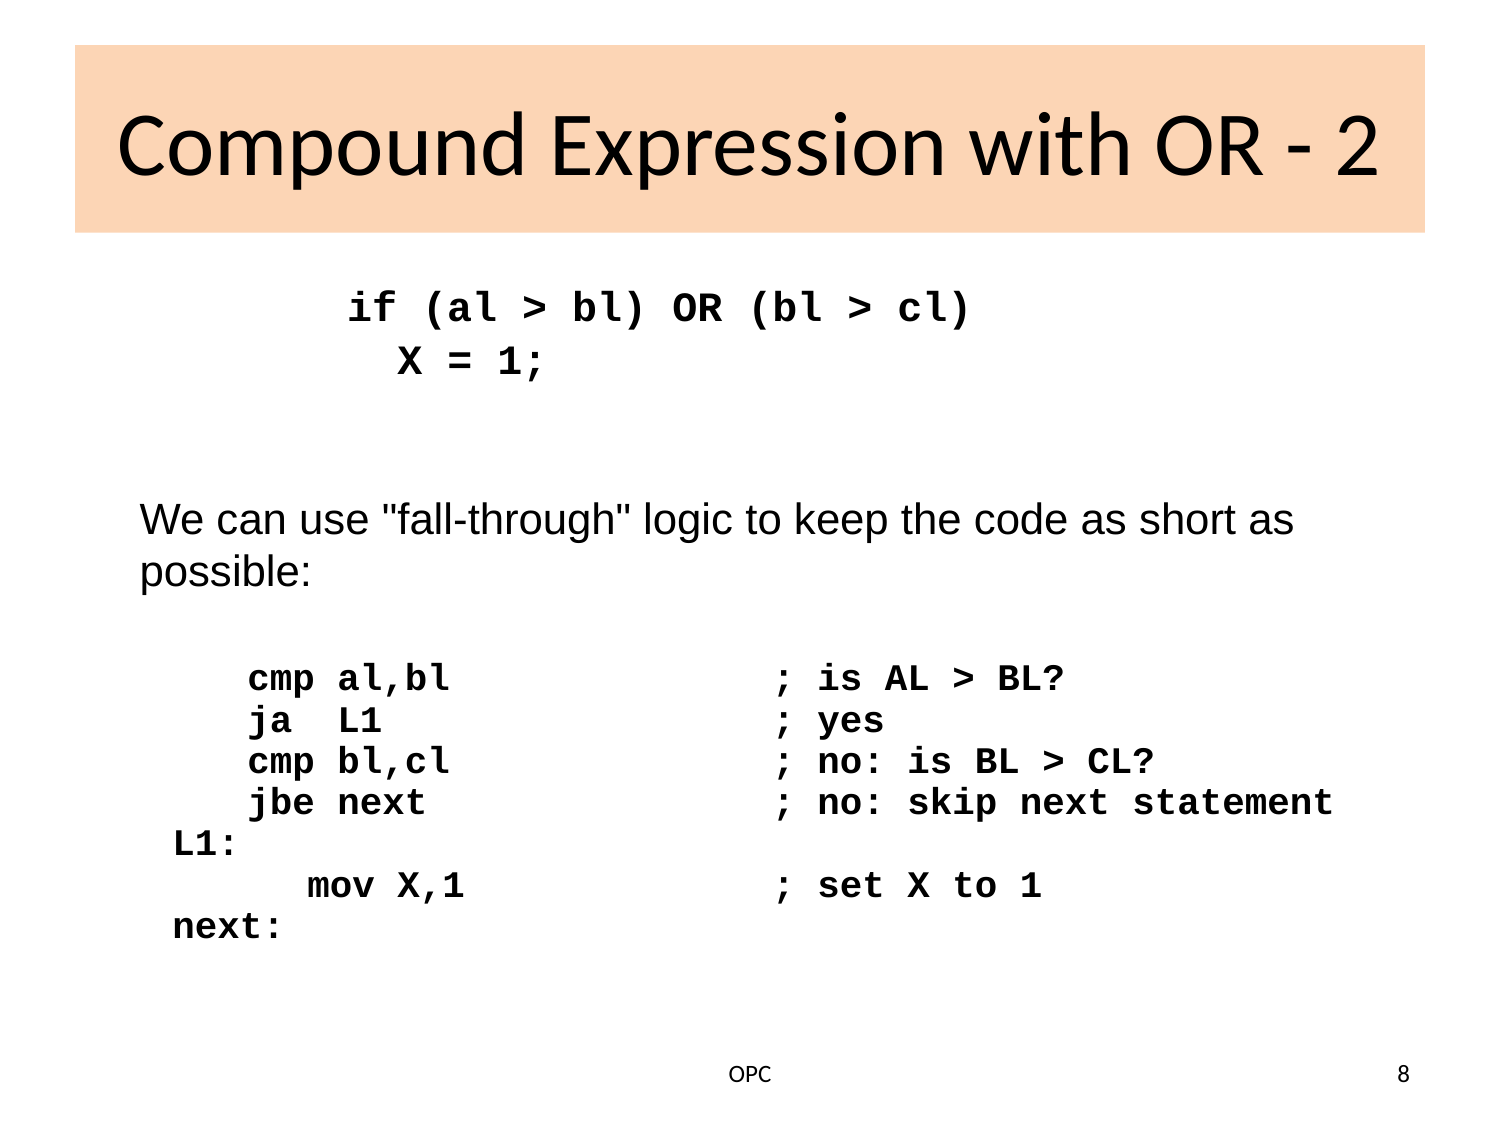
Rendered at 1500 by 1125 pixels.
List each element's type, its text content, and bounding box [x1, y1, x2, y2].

title Compound Expression with OR - 2 [75, 45, 1425, 233]
text_box cmp al,bl ; is AL > BL? ja L1 ; yes cmp bl,cl ; no: is BL > CL? jbe next ; no: skip next statement L1: mov X,1 ; set X to 1 next: [149, 642, 1413, 956]
footer OPC [512, 1042, 988, 1103]
text_box if (al > bl) OR (bl > cl) X = 1; [324, 255, 1163, 418]
text_box We can use "fall-through" logic to keep the code as short as possible: [124, 467, 1325, 618]
slide_number 8 [1074, 1042, 1425, 1103]
